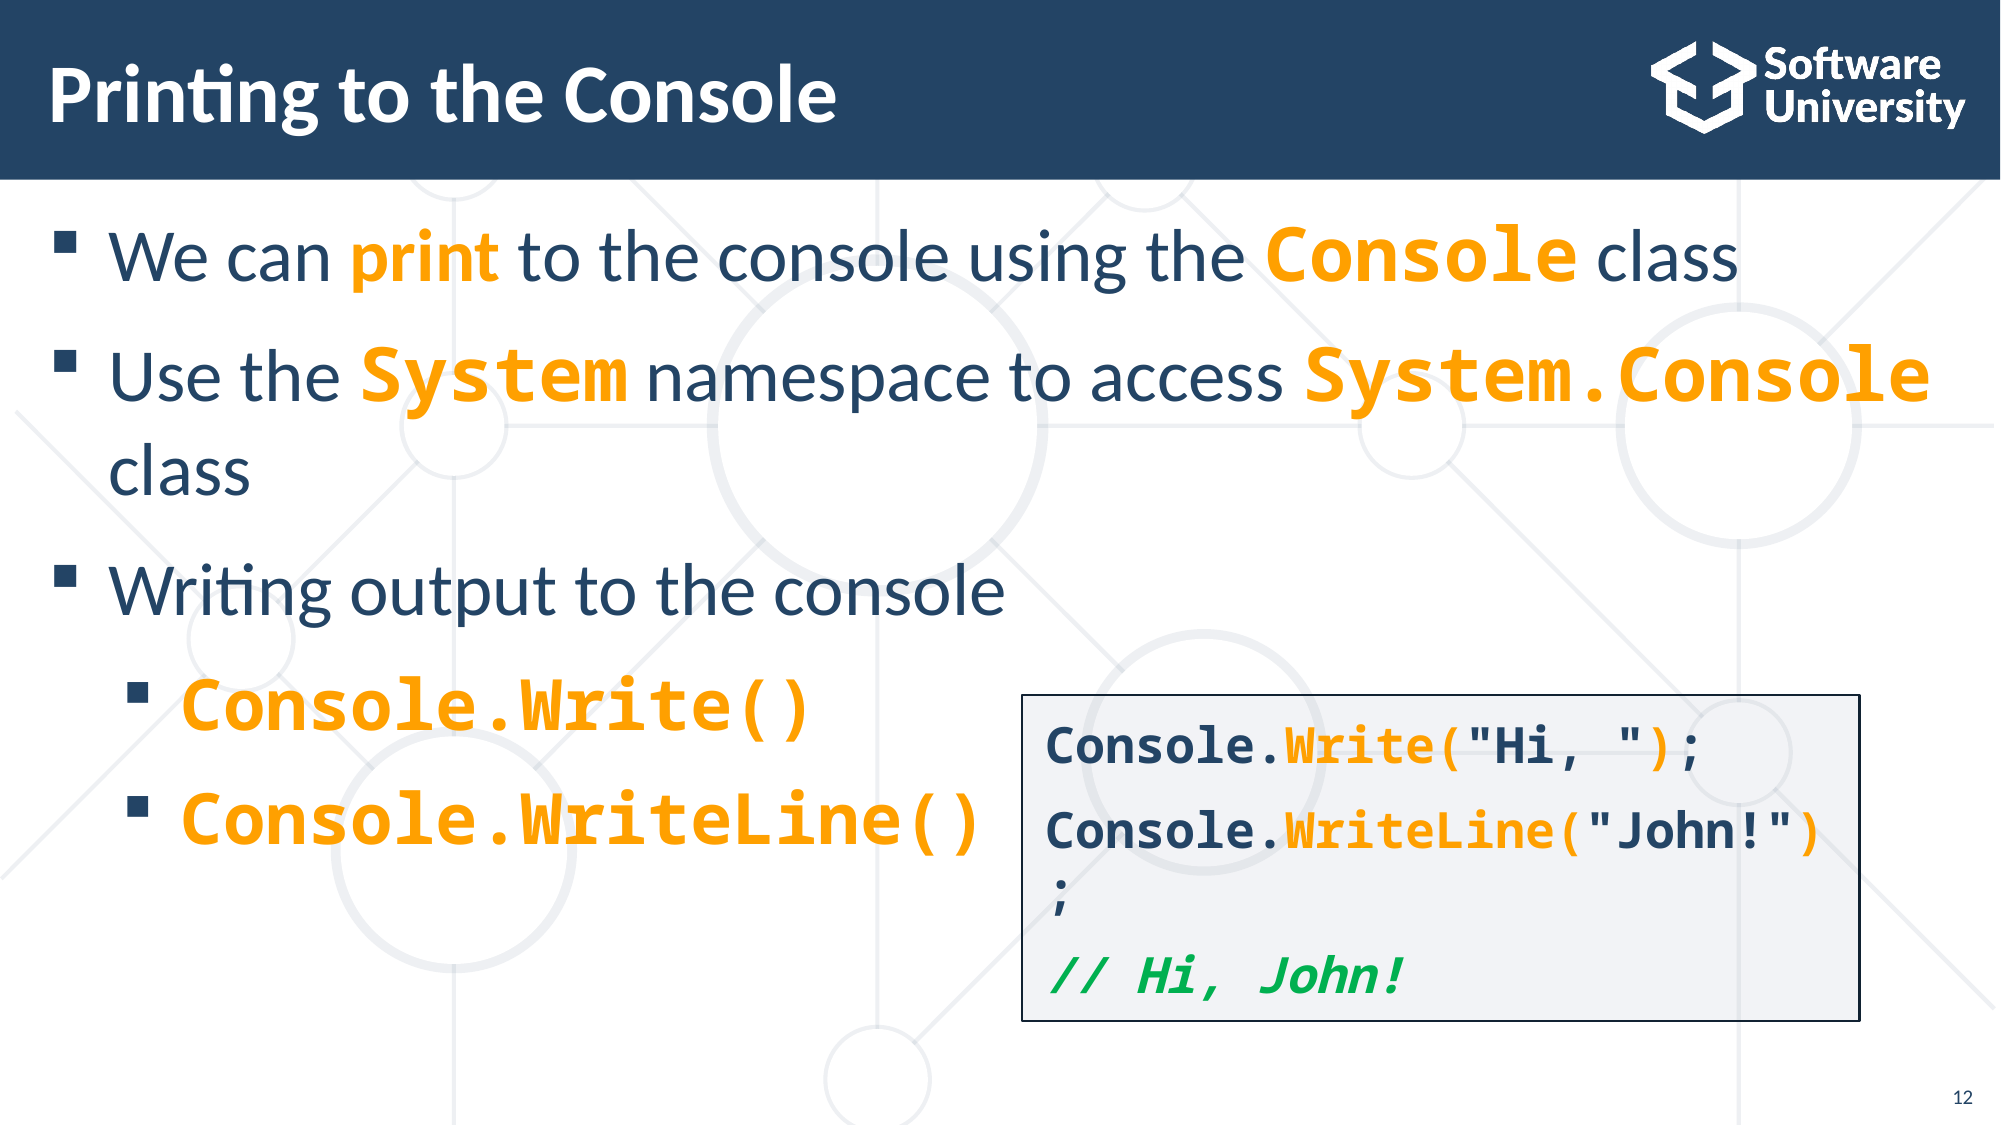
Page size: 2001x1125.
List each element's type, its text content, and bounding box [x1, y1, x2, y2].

list We can print to the console using the Console class Use the System namespace to access System.Console class Writing output to the console Console.Write() Console.WriteLine() [31, 196, 1970, 1104]
picture [1651, 41, 1966, 134]
slide_number 12 [1927, 1067, 1989, 1117]
text_box Console.Write("Hi, "); Console.WriteLine("John!"); // Hi, John! [1022, 695, 1860, 1021]
title Printing to the Console [31, 16, 1625, 162]
